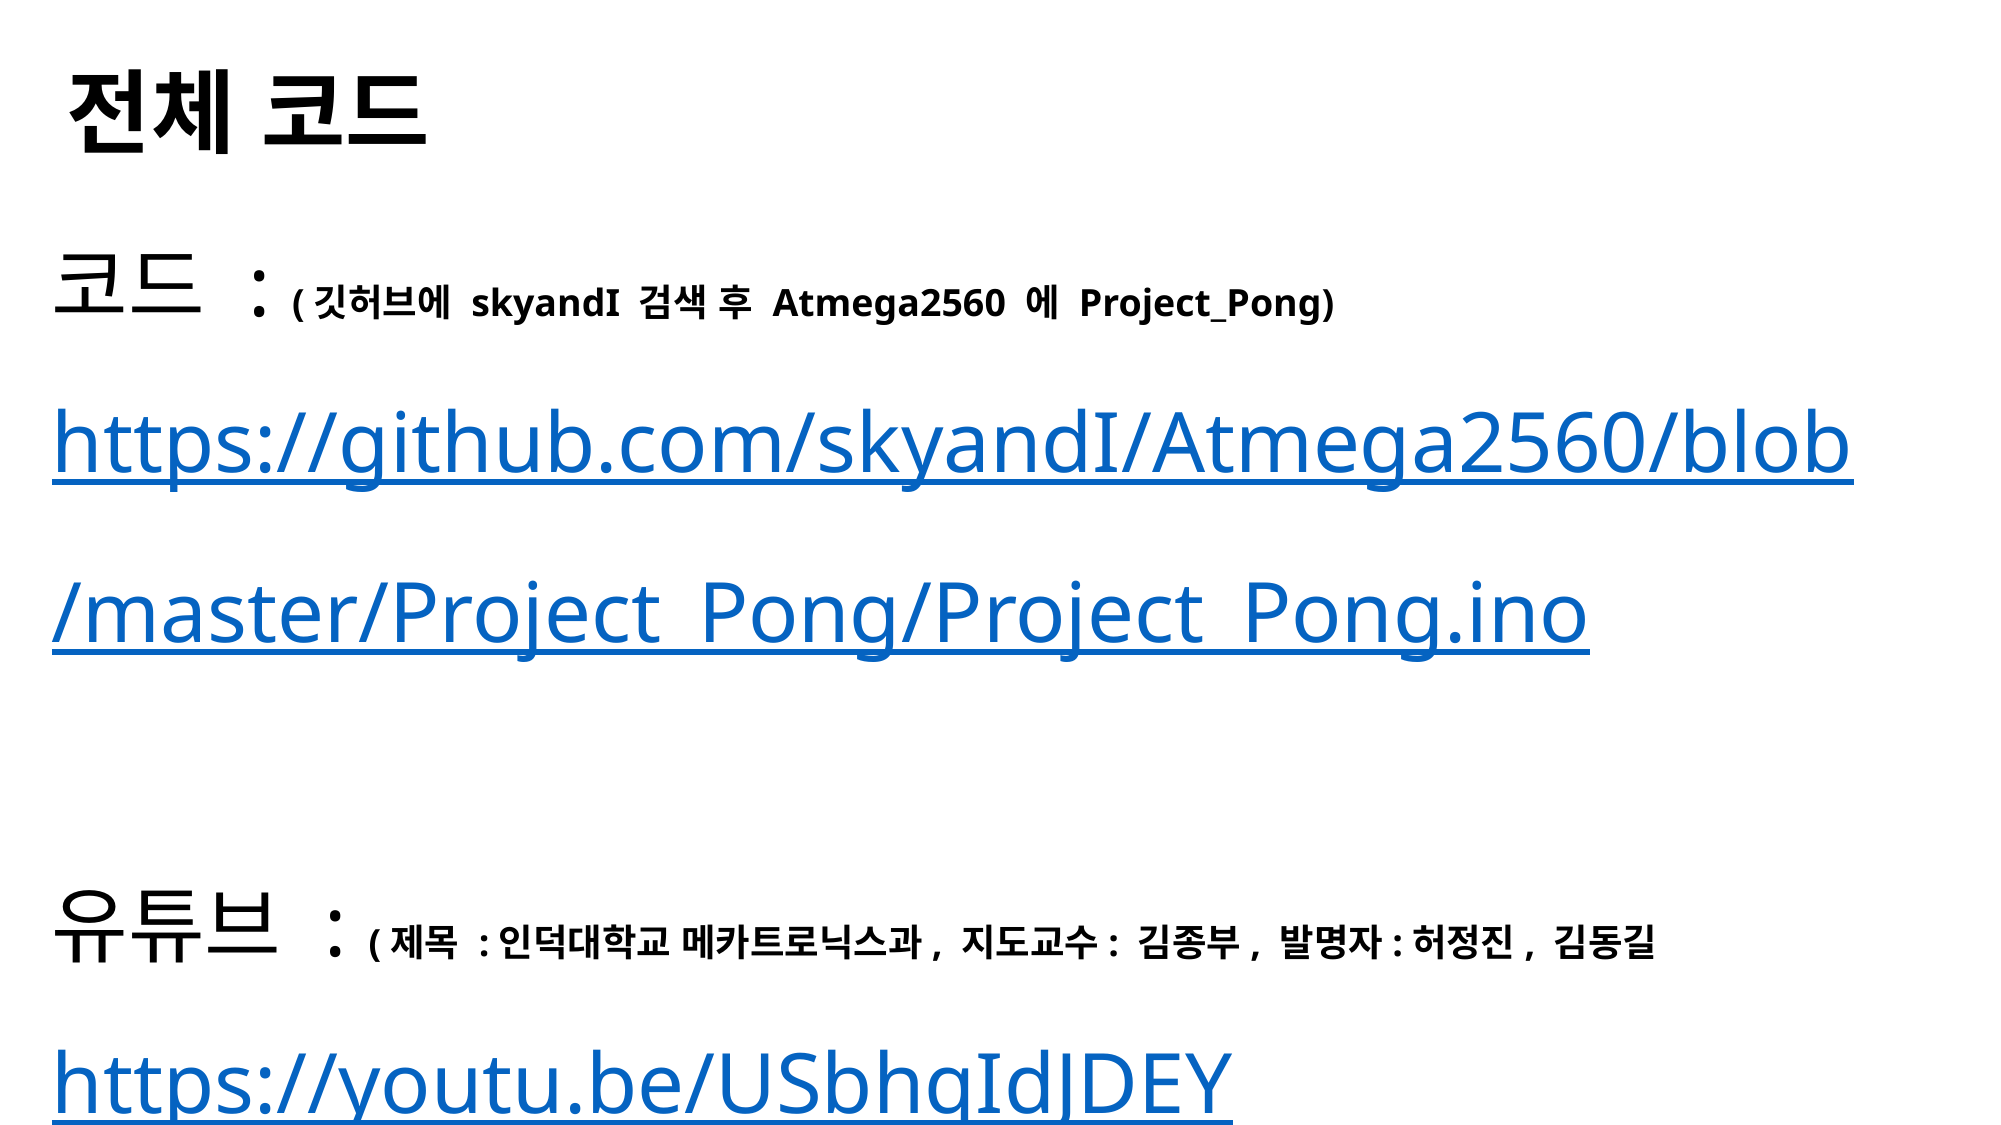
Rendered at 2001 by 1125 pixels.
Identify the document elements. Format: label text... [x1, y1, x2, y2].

text_box 코드 : (깃허브에 skyandI 검색 후 Atmega2560 에 Project_Pong) https://github.com/skyandI/Atmega2560/blob /master/Project_Pong/Project_Pong.ino 유튜브 : (제목 :인덕대학교 메카트로닉스과, 지도교수: 김종부, 발명자:허정진, 김동길 https://youtu.be/USbhqIdJDEY [51, 182, 2000, 1091]
title 전체 코드 [51, 0, 1648, 182]
